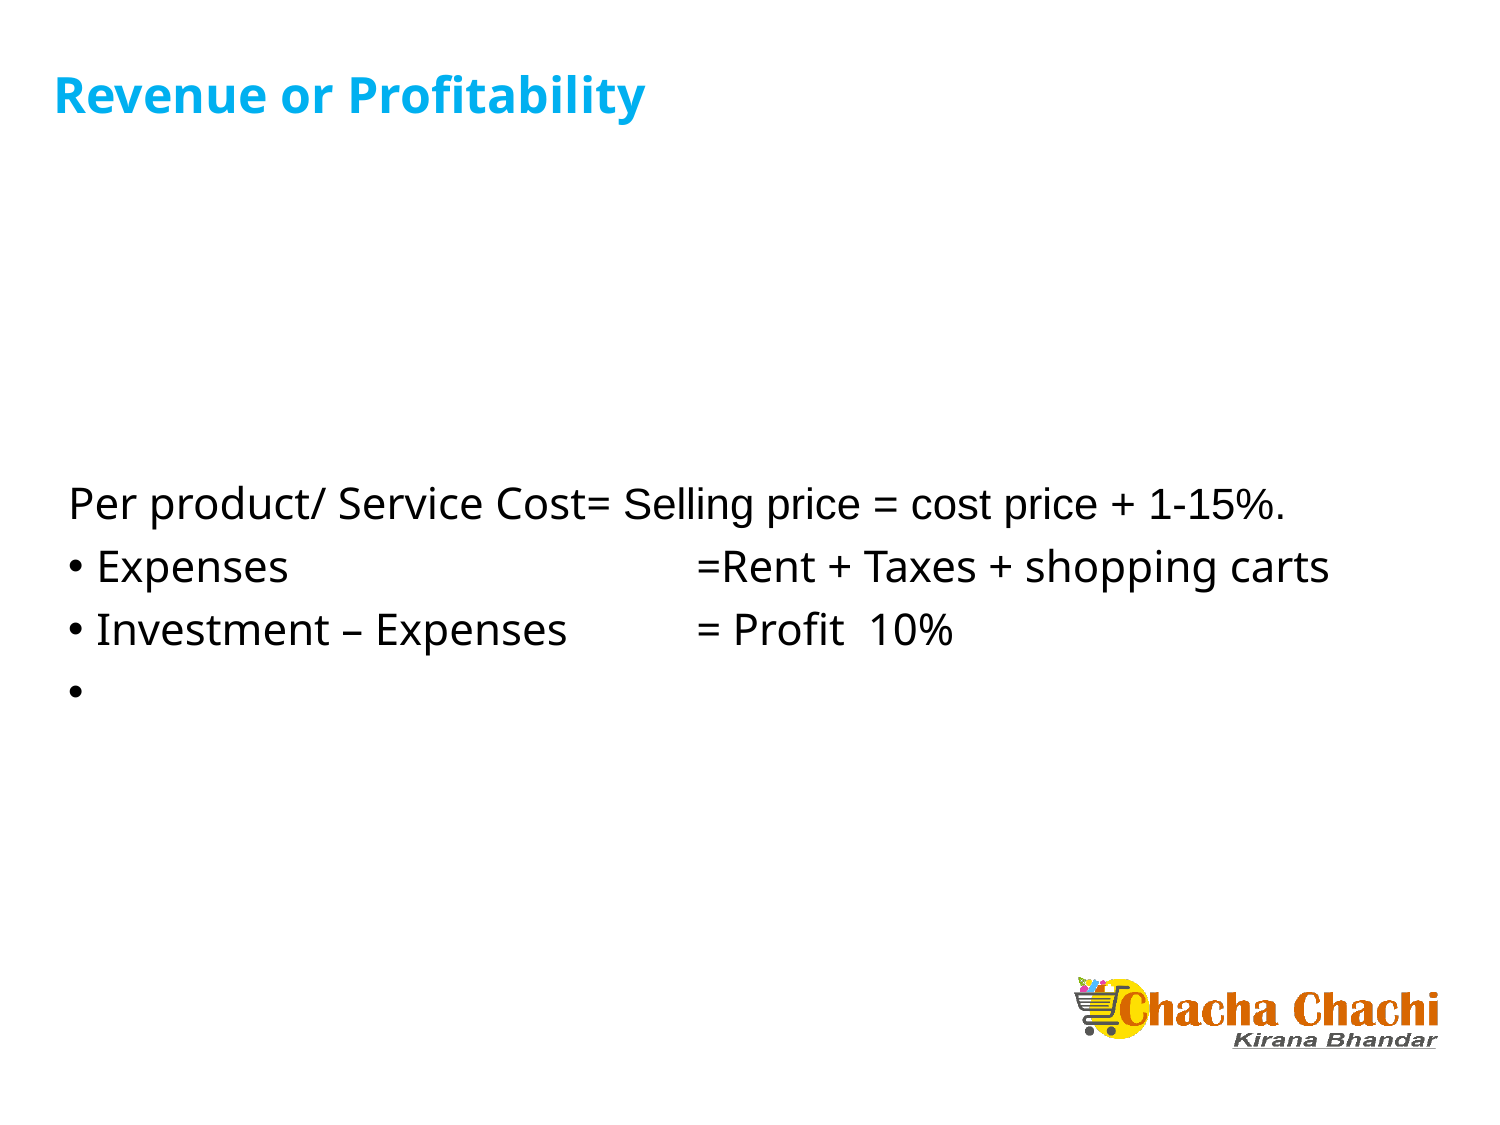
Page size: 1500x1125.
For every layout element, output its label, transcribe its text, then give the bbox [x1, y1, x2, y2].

title Revenue or Profitability [53, 70, 1449, 160]
picture [1074, 977, 1438, 1049]
list Per product/ Service Cost= Selling price = cost price + 1-15%. Expenses =Rent + Taxes + shopping carts Investment – Expenses = Profit 10% [53, 200, 1449, 998]
